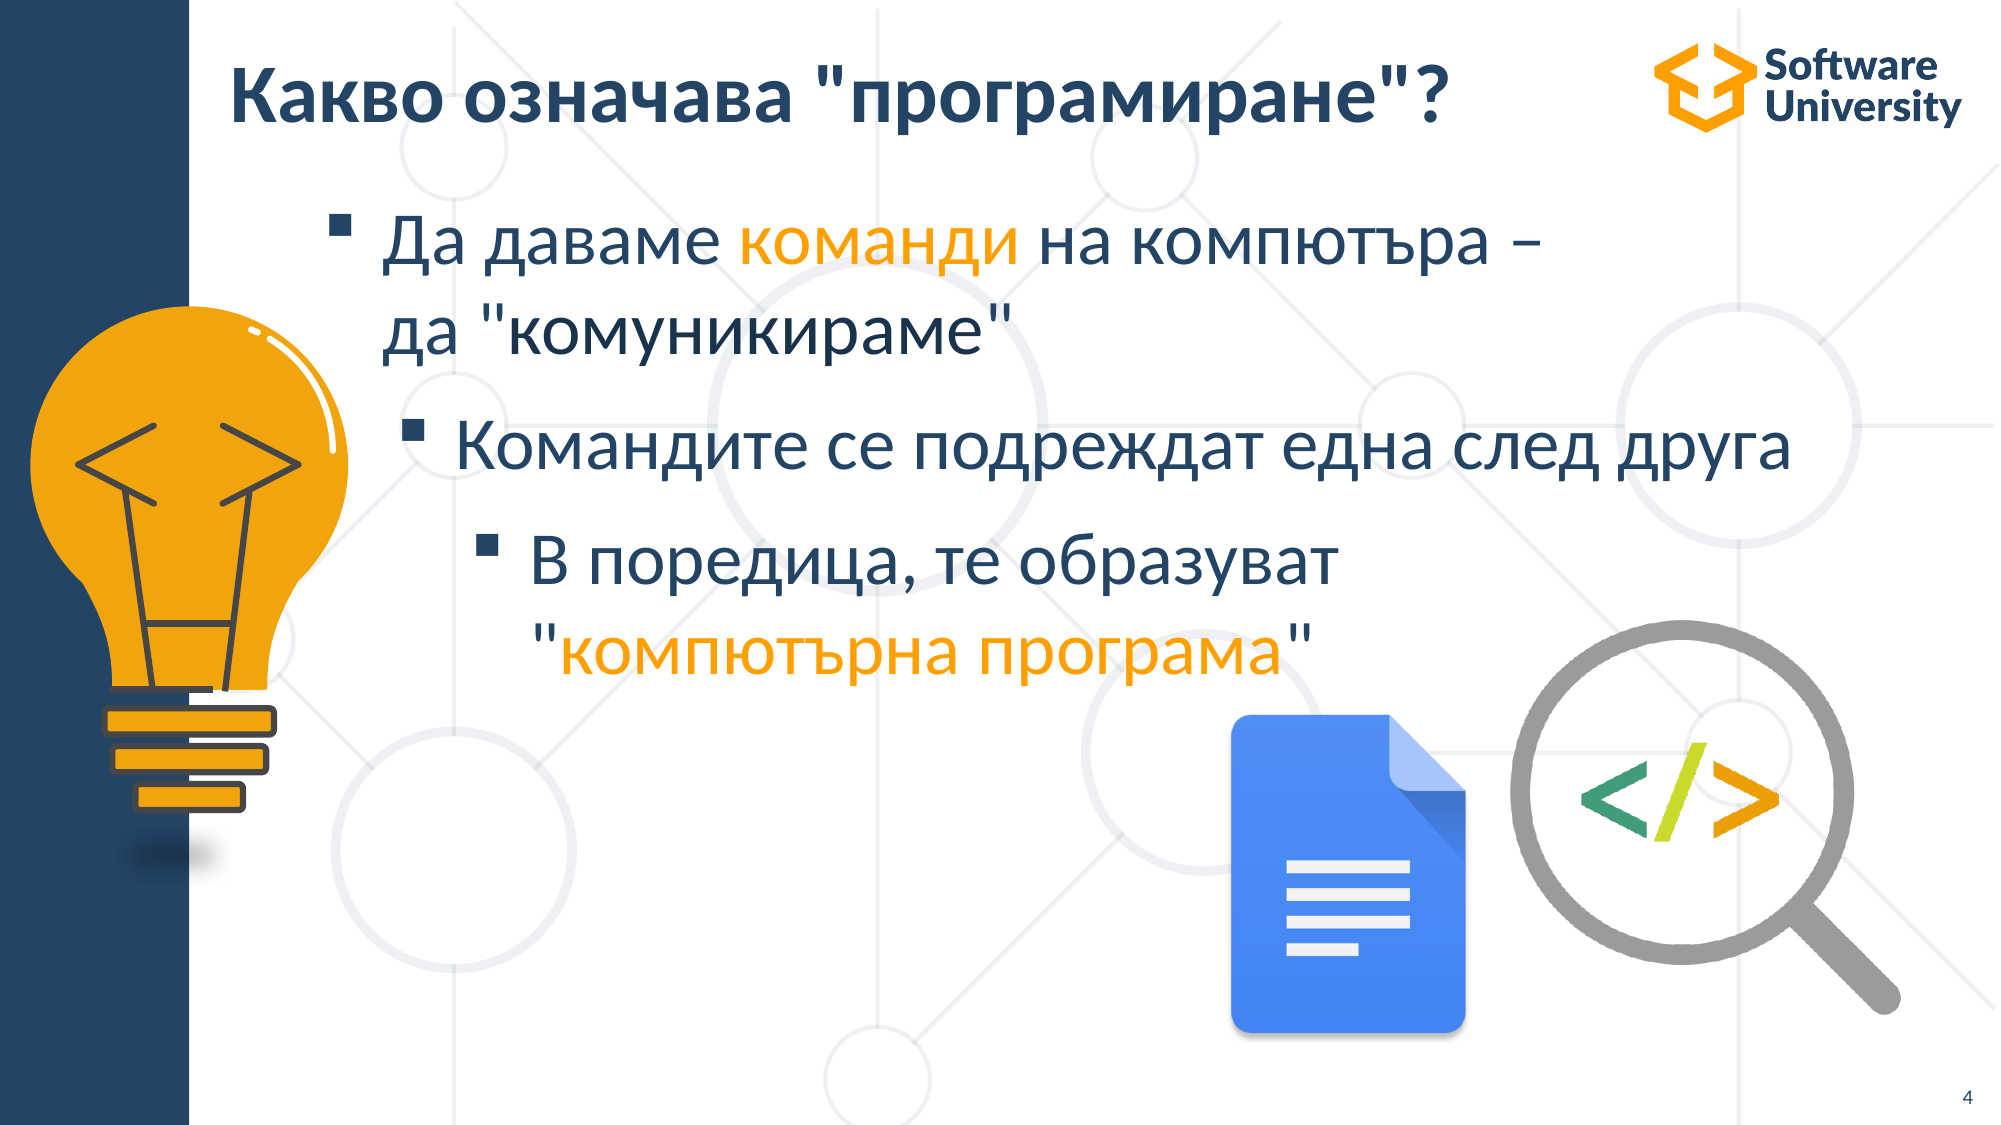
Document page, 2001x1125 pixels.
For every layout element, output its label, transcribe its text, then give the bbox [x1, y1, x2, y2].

slide_number 4 [1927, 1067, 1989, 1117]
title Какво означава "програмиране"? [212, 16, 1628, 162]
picture [1641, 31, 1973, 145]
list Да даваме команди на компютъра – да "комуникираме" Командите се подреждат една след друга В поредица, те образуват "компютърна програма" [306, 183, 1968, 1094]
picture [1174, 611, 1911, 1047]
